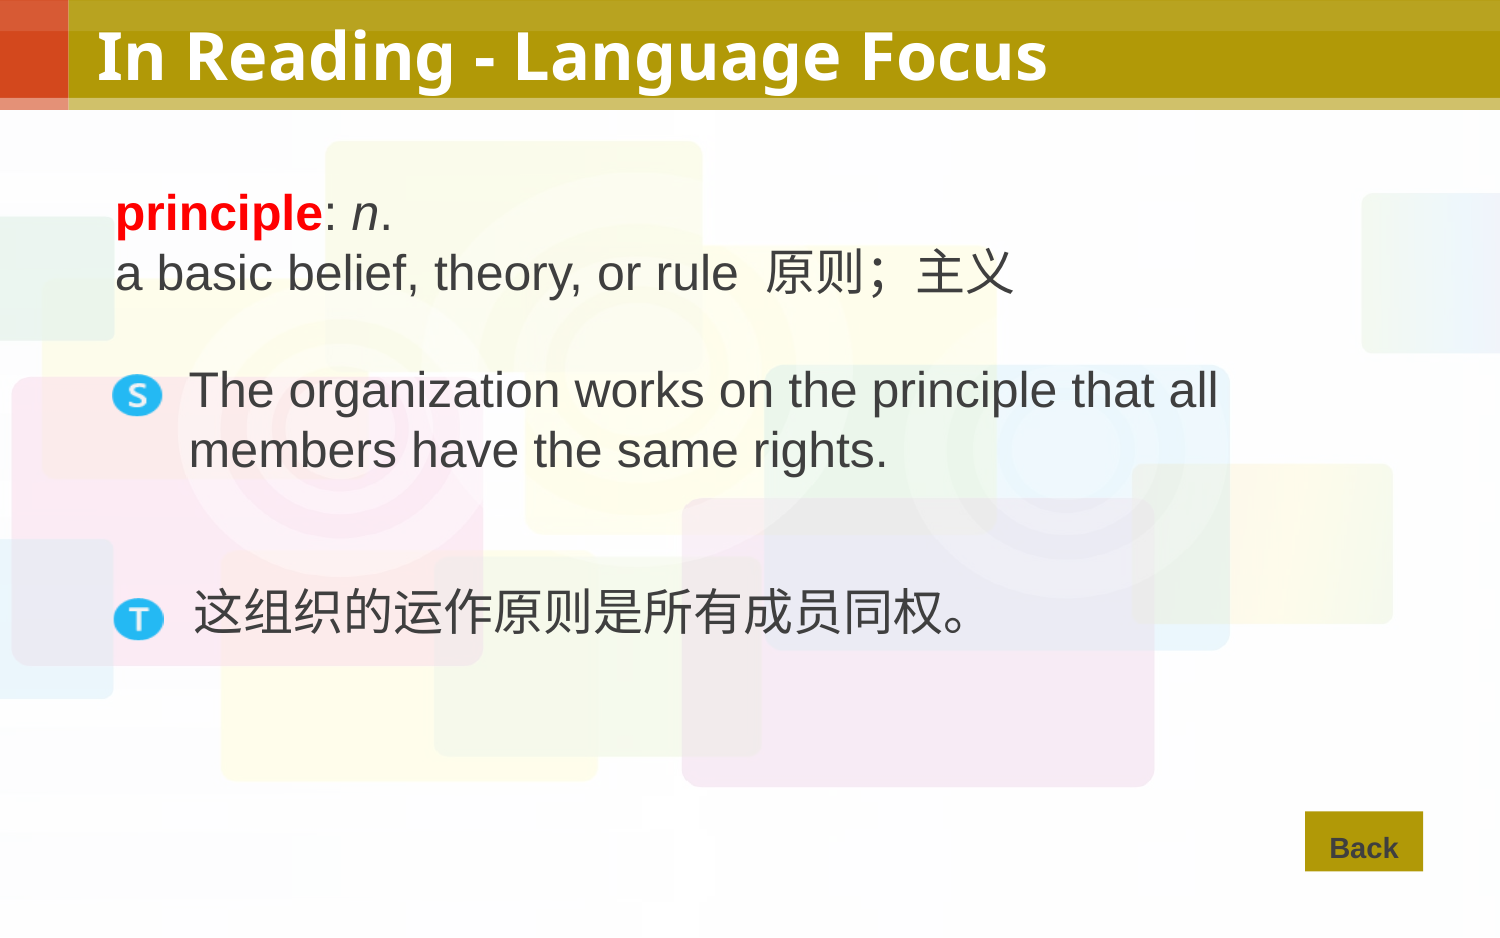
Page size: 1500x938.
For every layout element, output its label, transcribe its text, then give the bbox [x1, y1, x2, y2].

text_box principle: n. a basic belief, theory, or rule 原则；主义 [100, 173, 1500, 309]
text_box 这组织的运作原则是所有成员同权。 [178, 573, 1431, 649]
picture [112, 598, 164, 642]
picture [112, 374, 164, 418]
text_box Back [1305, 811, 1424, 872]
title In Reading - Language Focus [82, 11, 1429, 105]
text_box The organization works on the principle that all members have the same rights. [174, 350, 1427, 486]
